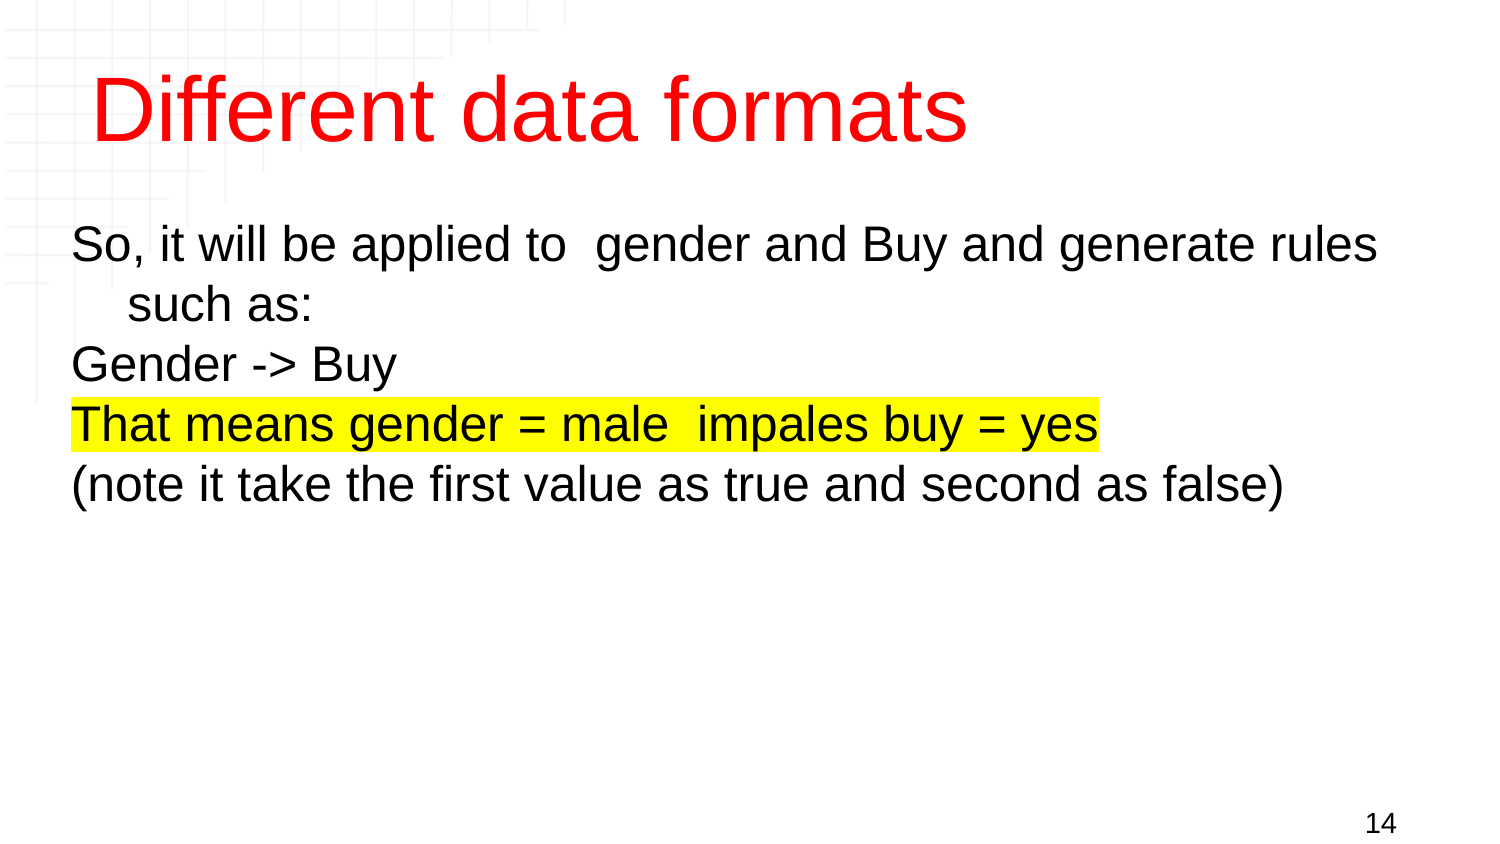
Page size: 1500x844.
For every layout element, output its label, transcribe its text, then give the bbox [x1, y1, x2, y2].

slide_number 14 [1350, 796, 1475, 827]
title Different data formats [75, 33, 1425, 175]
list So, it will be applied to gender and Buy and generate rules such as: Gender -> Buy That means gender = male impales buy = yes (note it take the first value as true and second as false) [37, 196, 1475, 754]
